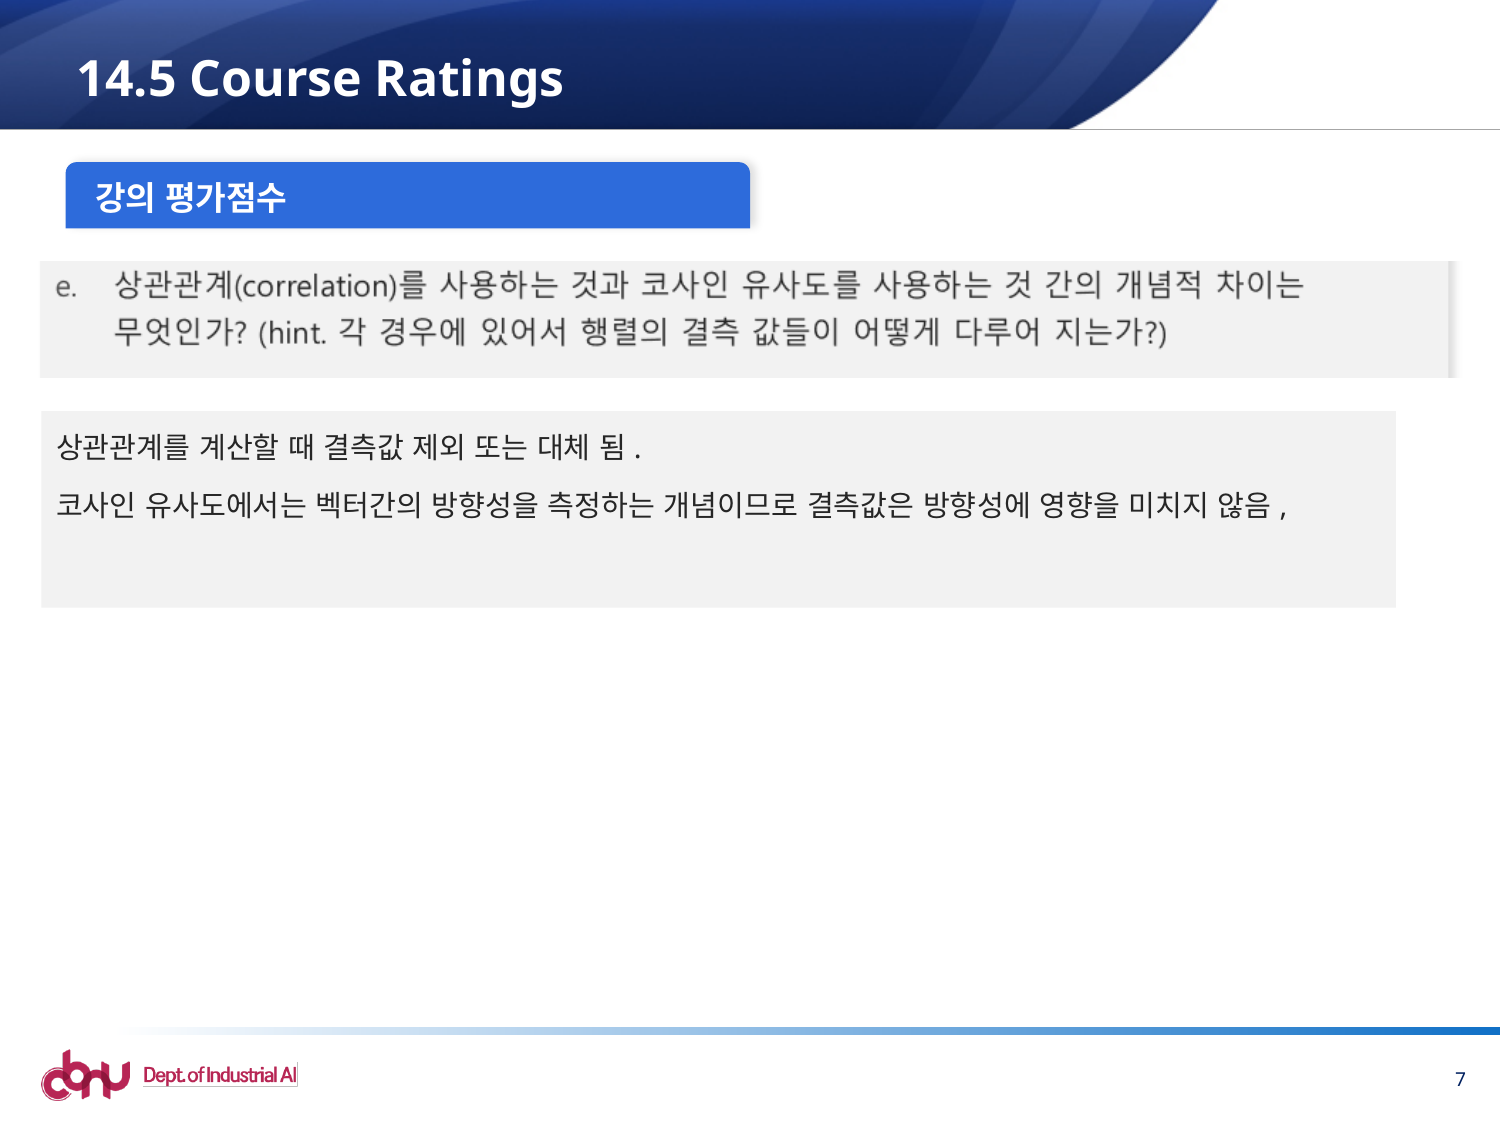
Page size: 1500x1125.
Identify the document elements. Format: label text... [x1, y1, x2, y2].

title 14.5 Course Ratings [76, 24, 1396, 130]
text_box 상관관계를 계산할 때 결측값 제외 또는 대체 됨. 코사인 유사도에서는 벡터간의 방향성을 측정하는 개념이므로 결측값은 방향성에 영향을 미치지 않음, [39, 409, 1398, 610]
picture [26, 260, 1474, 378]
picture [0, 0, 1500, 129]
picture [41, 1049, 308, 1101]
text_box 강의 평가점수 [63, 160, 753, 231]
